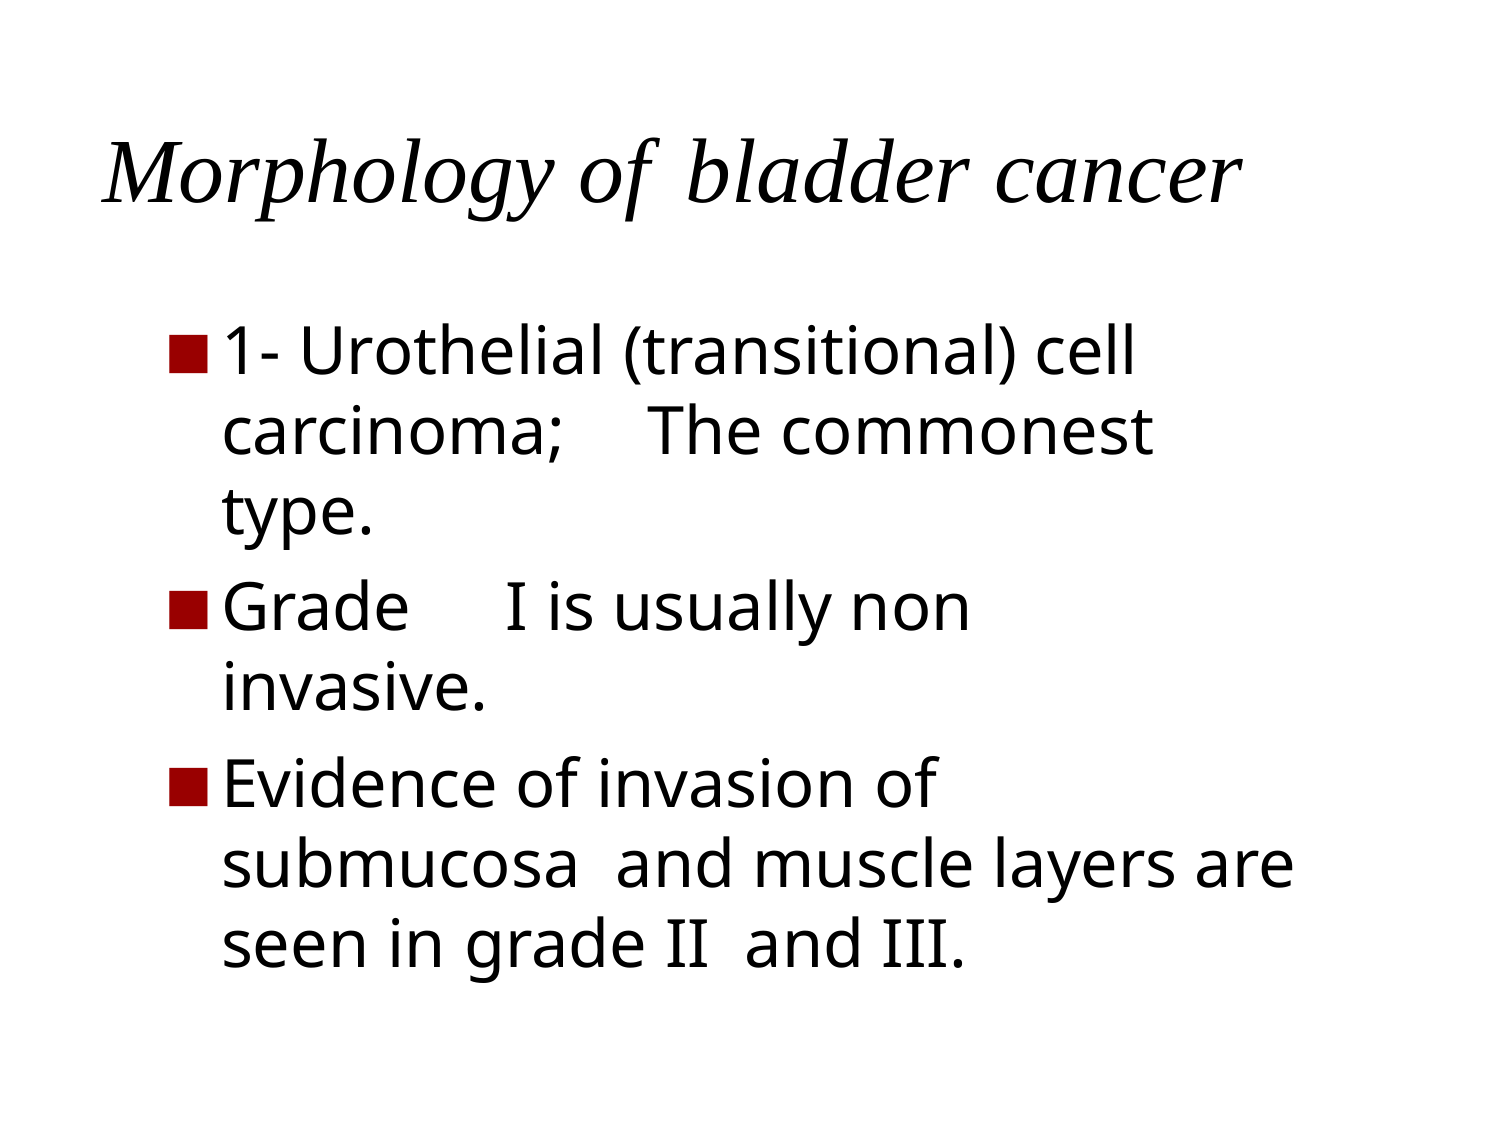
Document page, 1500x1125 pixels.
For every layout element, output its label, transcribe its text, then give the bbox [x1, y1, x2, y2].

title Morphology of bladder cancer [100, 108, 1413, 299]
text_box 1- Urothelial (transitional) cell carcinoma; The commonest type. Grade I is usually non invasive. Evidence of invasion of submucosa and muscle layers are seen in grade II and III. [158, 305, 1361, 981]
